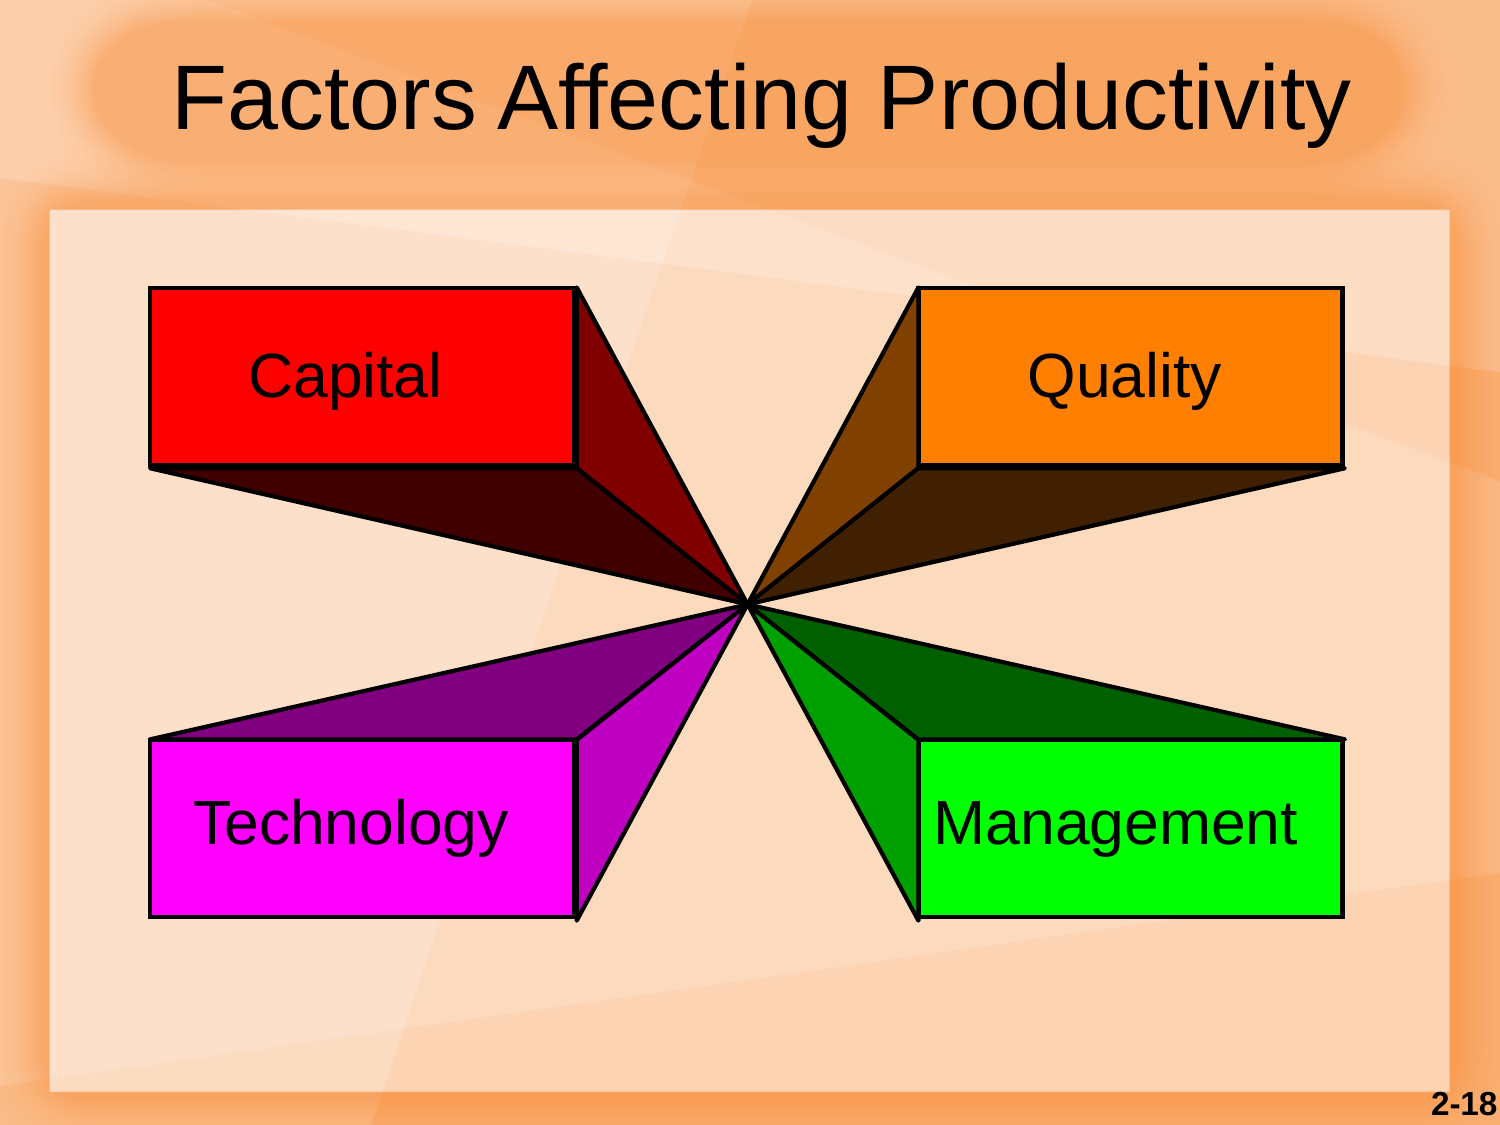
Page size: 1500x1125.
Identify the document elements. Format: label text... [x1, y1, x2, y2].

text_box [149, 287, 1346, 922]
picture [0, 0, 1500, 1125]
title Factors Affecting Productivity [125, 45, 1400, 156]
slide_number 2-18 [1162, 1074, 1500, 1125]
